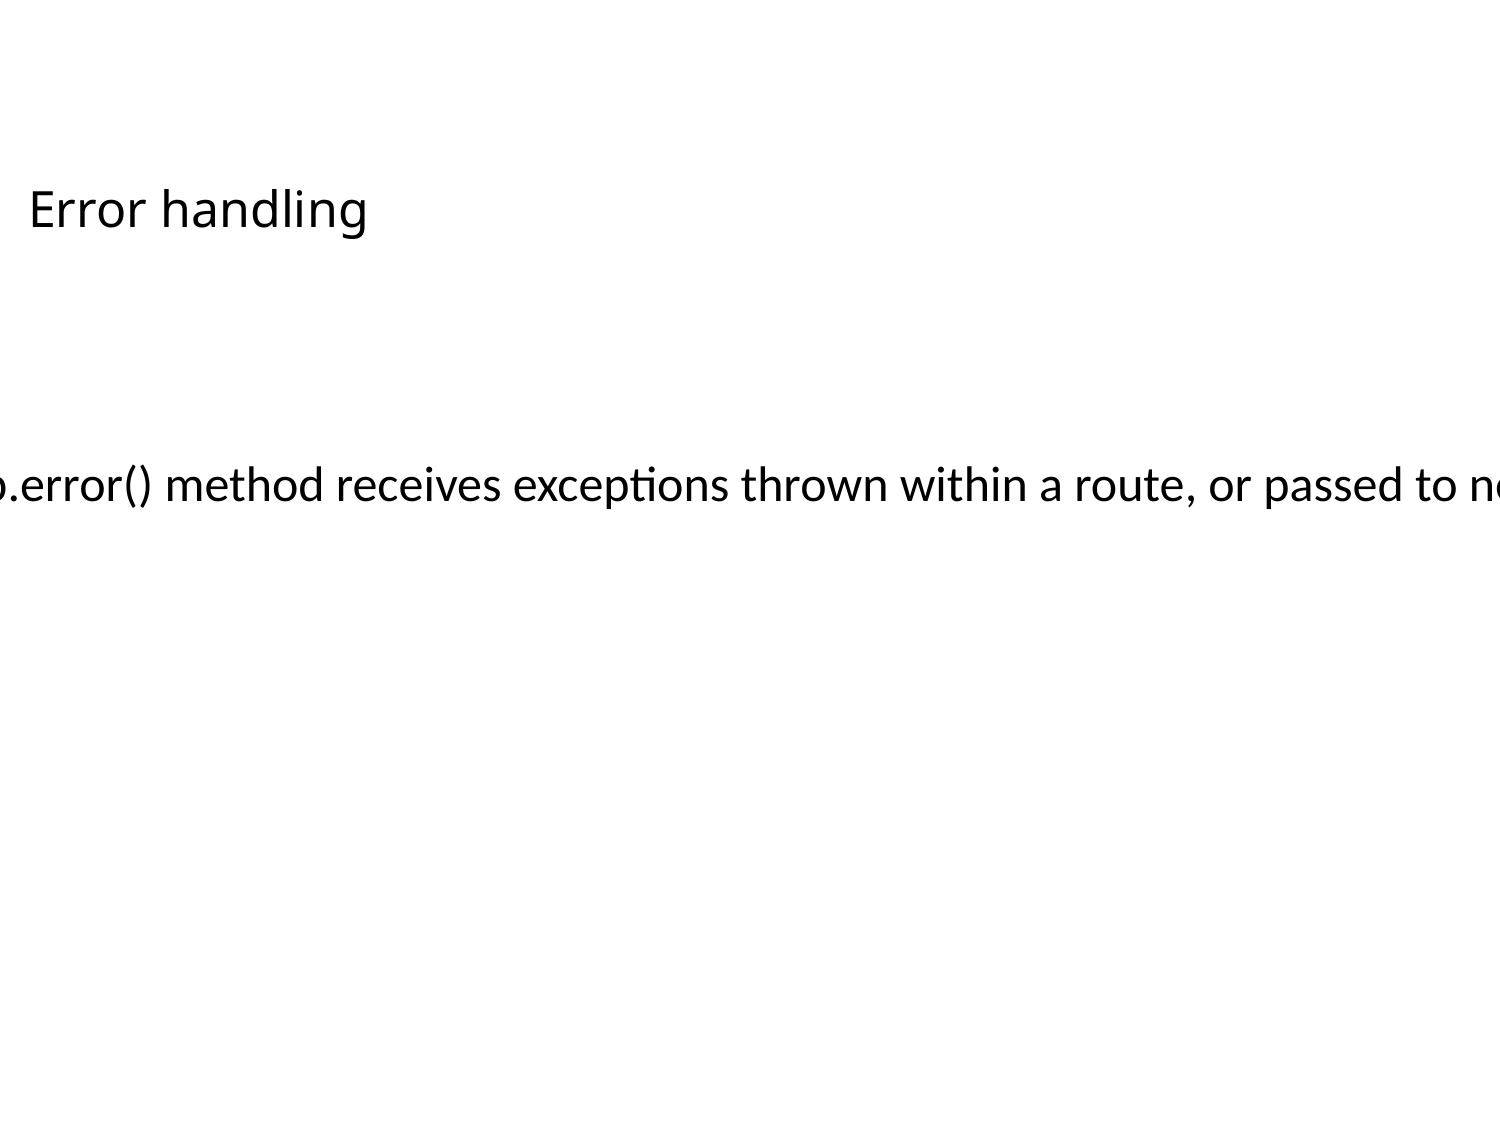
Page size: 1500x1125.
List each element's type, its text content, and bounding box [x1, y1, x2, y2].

text_box Error handling [13, 162, 939, 253]
text_box The app.error() method receives exceptions thrown within a route, or passed to next(err) [0, 444, 1500, 520]
